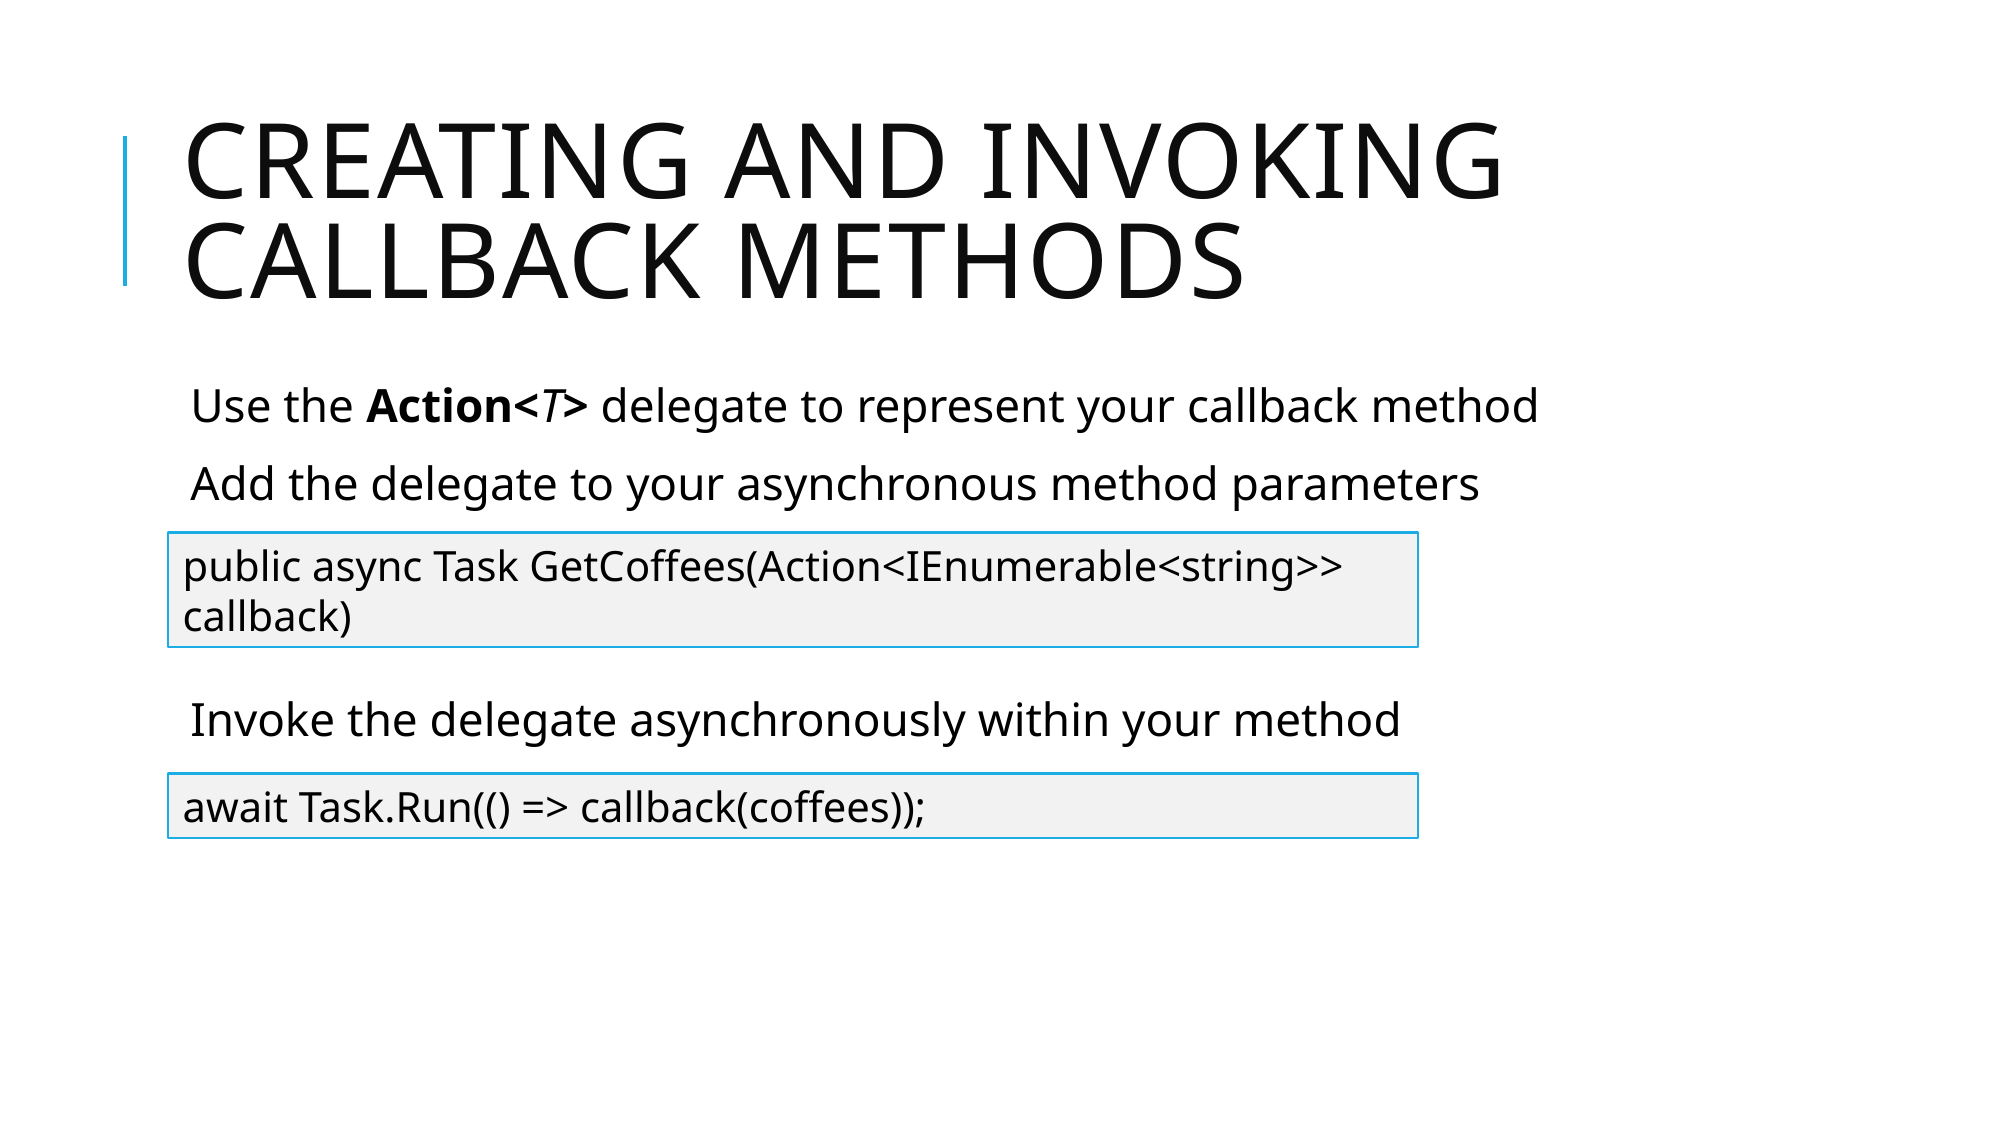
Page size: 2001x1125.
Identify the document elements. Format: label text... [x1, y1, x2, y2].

title Creating and invoking callback methods [168, 96, 1763, 342]
text_box public async Task GetCoffees(Action<IEnumerable<string>> callback) [167, 531, 1419, 648]
list Use the Action<T> delegate to represent your callback method Add the delegate to your asynchronous method parameters Invoke the delegate asynchronously within your method [168, 375, 1763, 1035]
text_box await Task.Run(() => callback(coffees)); [167, 772, 1419, 839]
